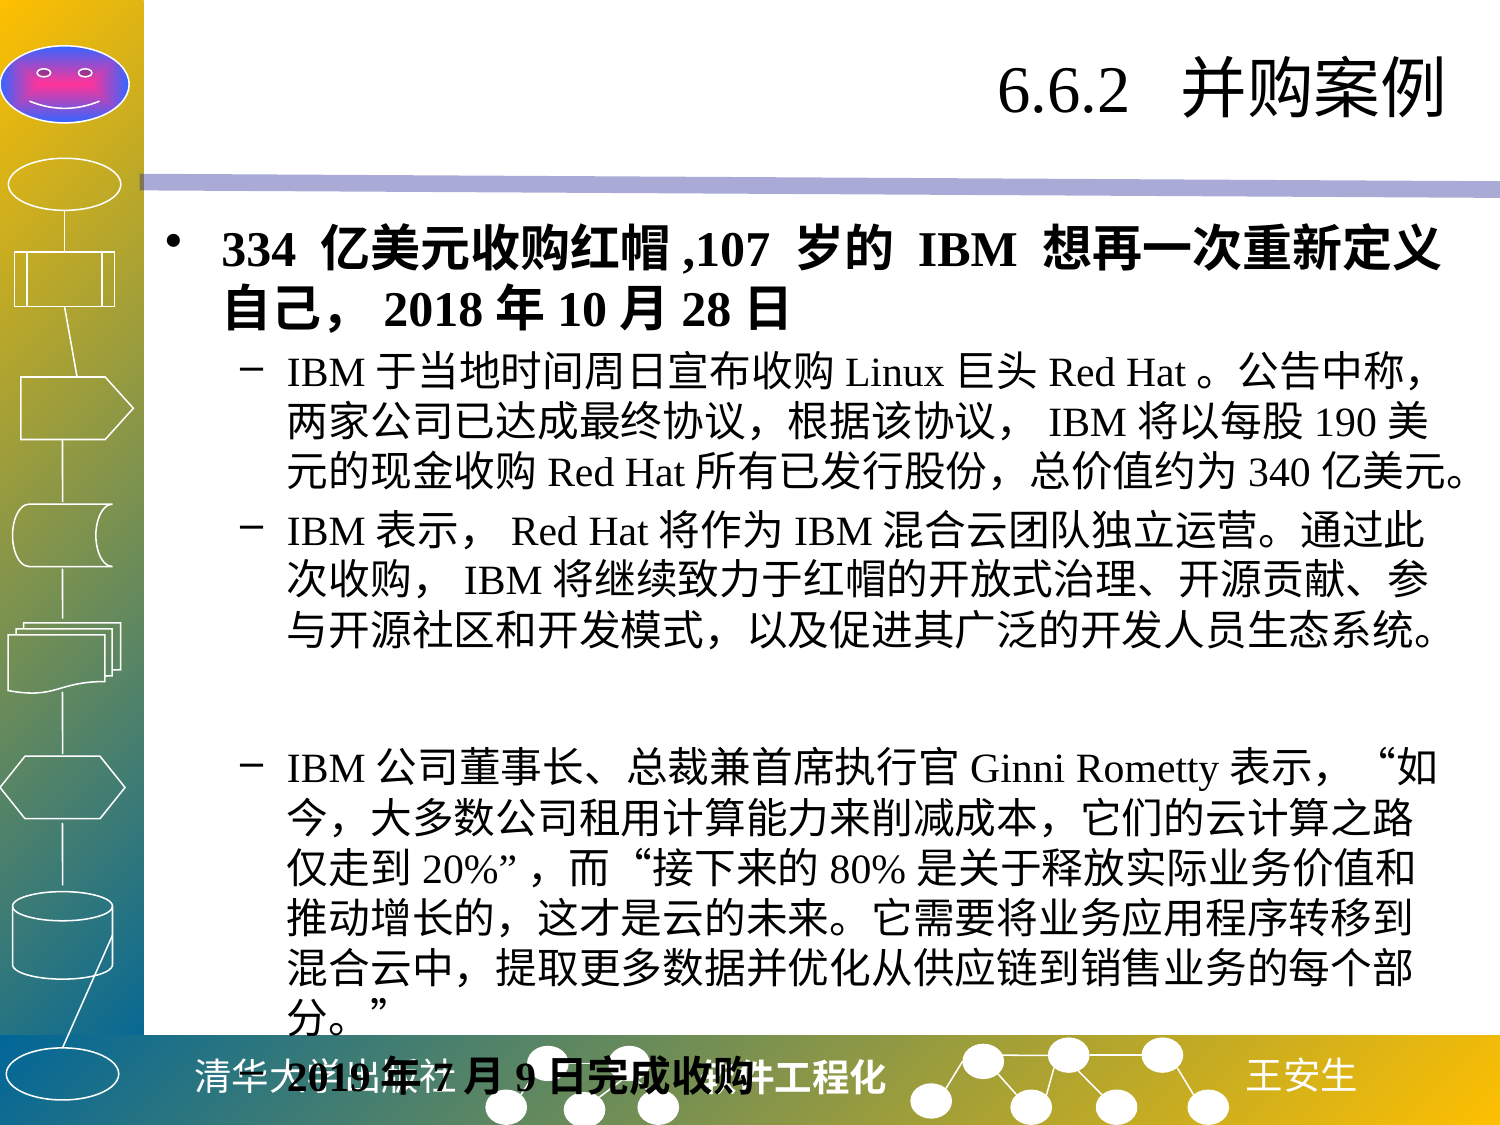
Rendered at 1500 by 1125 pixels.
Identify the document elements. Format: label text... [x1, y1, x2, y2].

title 6.6.2 并购案例 [187, 24, 1463, 147]
list 334 亿美元收购红帽,107 岁的 IBM 想再一次重新定义自己，2018年10月28日 IBM于当地时间周日宣布收购Linux巨头Red Hat。公告中称，两家公司已达成最终协议，根据该协议，IBM将以每股190美元的现金收购Red Hat所有已发行股份，总价值约为340亿美元。 IBM表示，Red Hat将作为IBM混合云团队独立运营。通过此次收购，IBM将继续致力于红帽的开放式治理、开源贡献、参与开源社区和开发模式，以及促进其广泛的开发人员生态系统。 IBM公司董事长、总裁兼首席执行官Ginni Rometty表示，“如今，大多数公司租用计算能力来削减成本，它们的云计算之路仅走到20%”，而“接下来的80%是关于释放实际业务价值和推动增长的，这才是云的未来。它需要将业务应用程序转移到混合云中，提取更多数据并优化从供应链到销售业务的每个部分。” 2019年7月9日完成收购 [149, 208, 1463, 1014]
